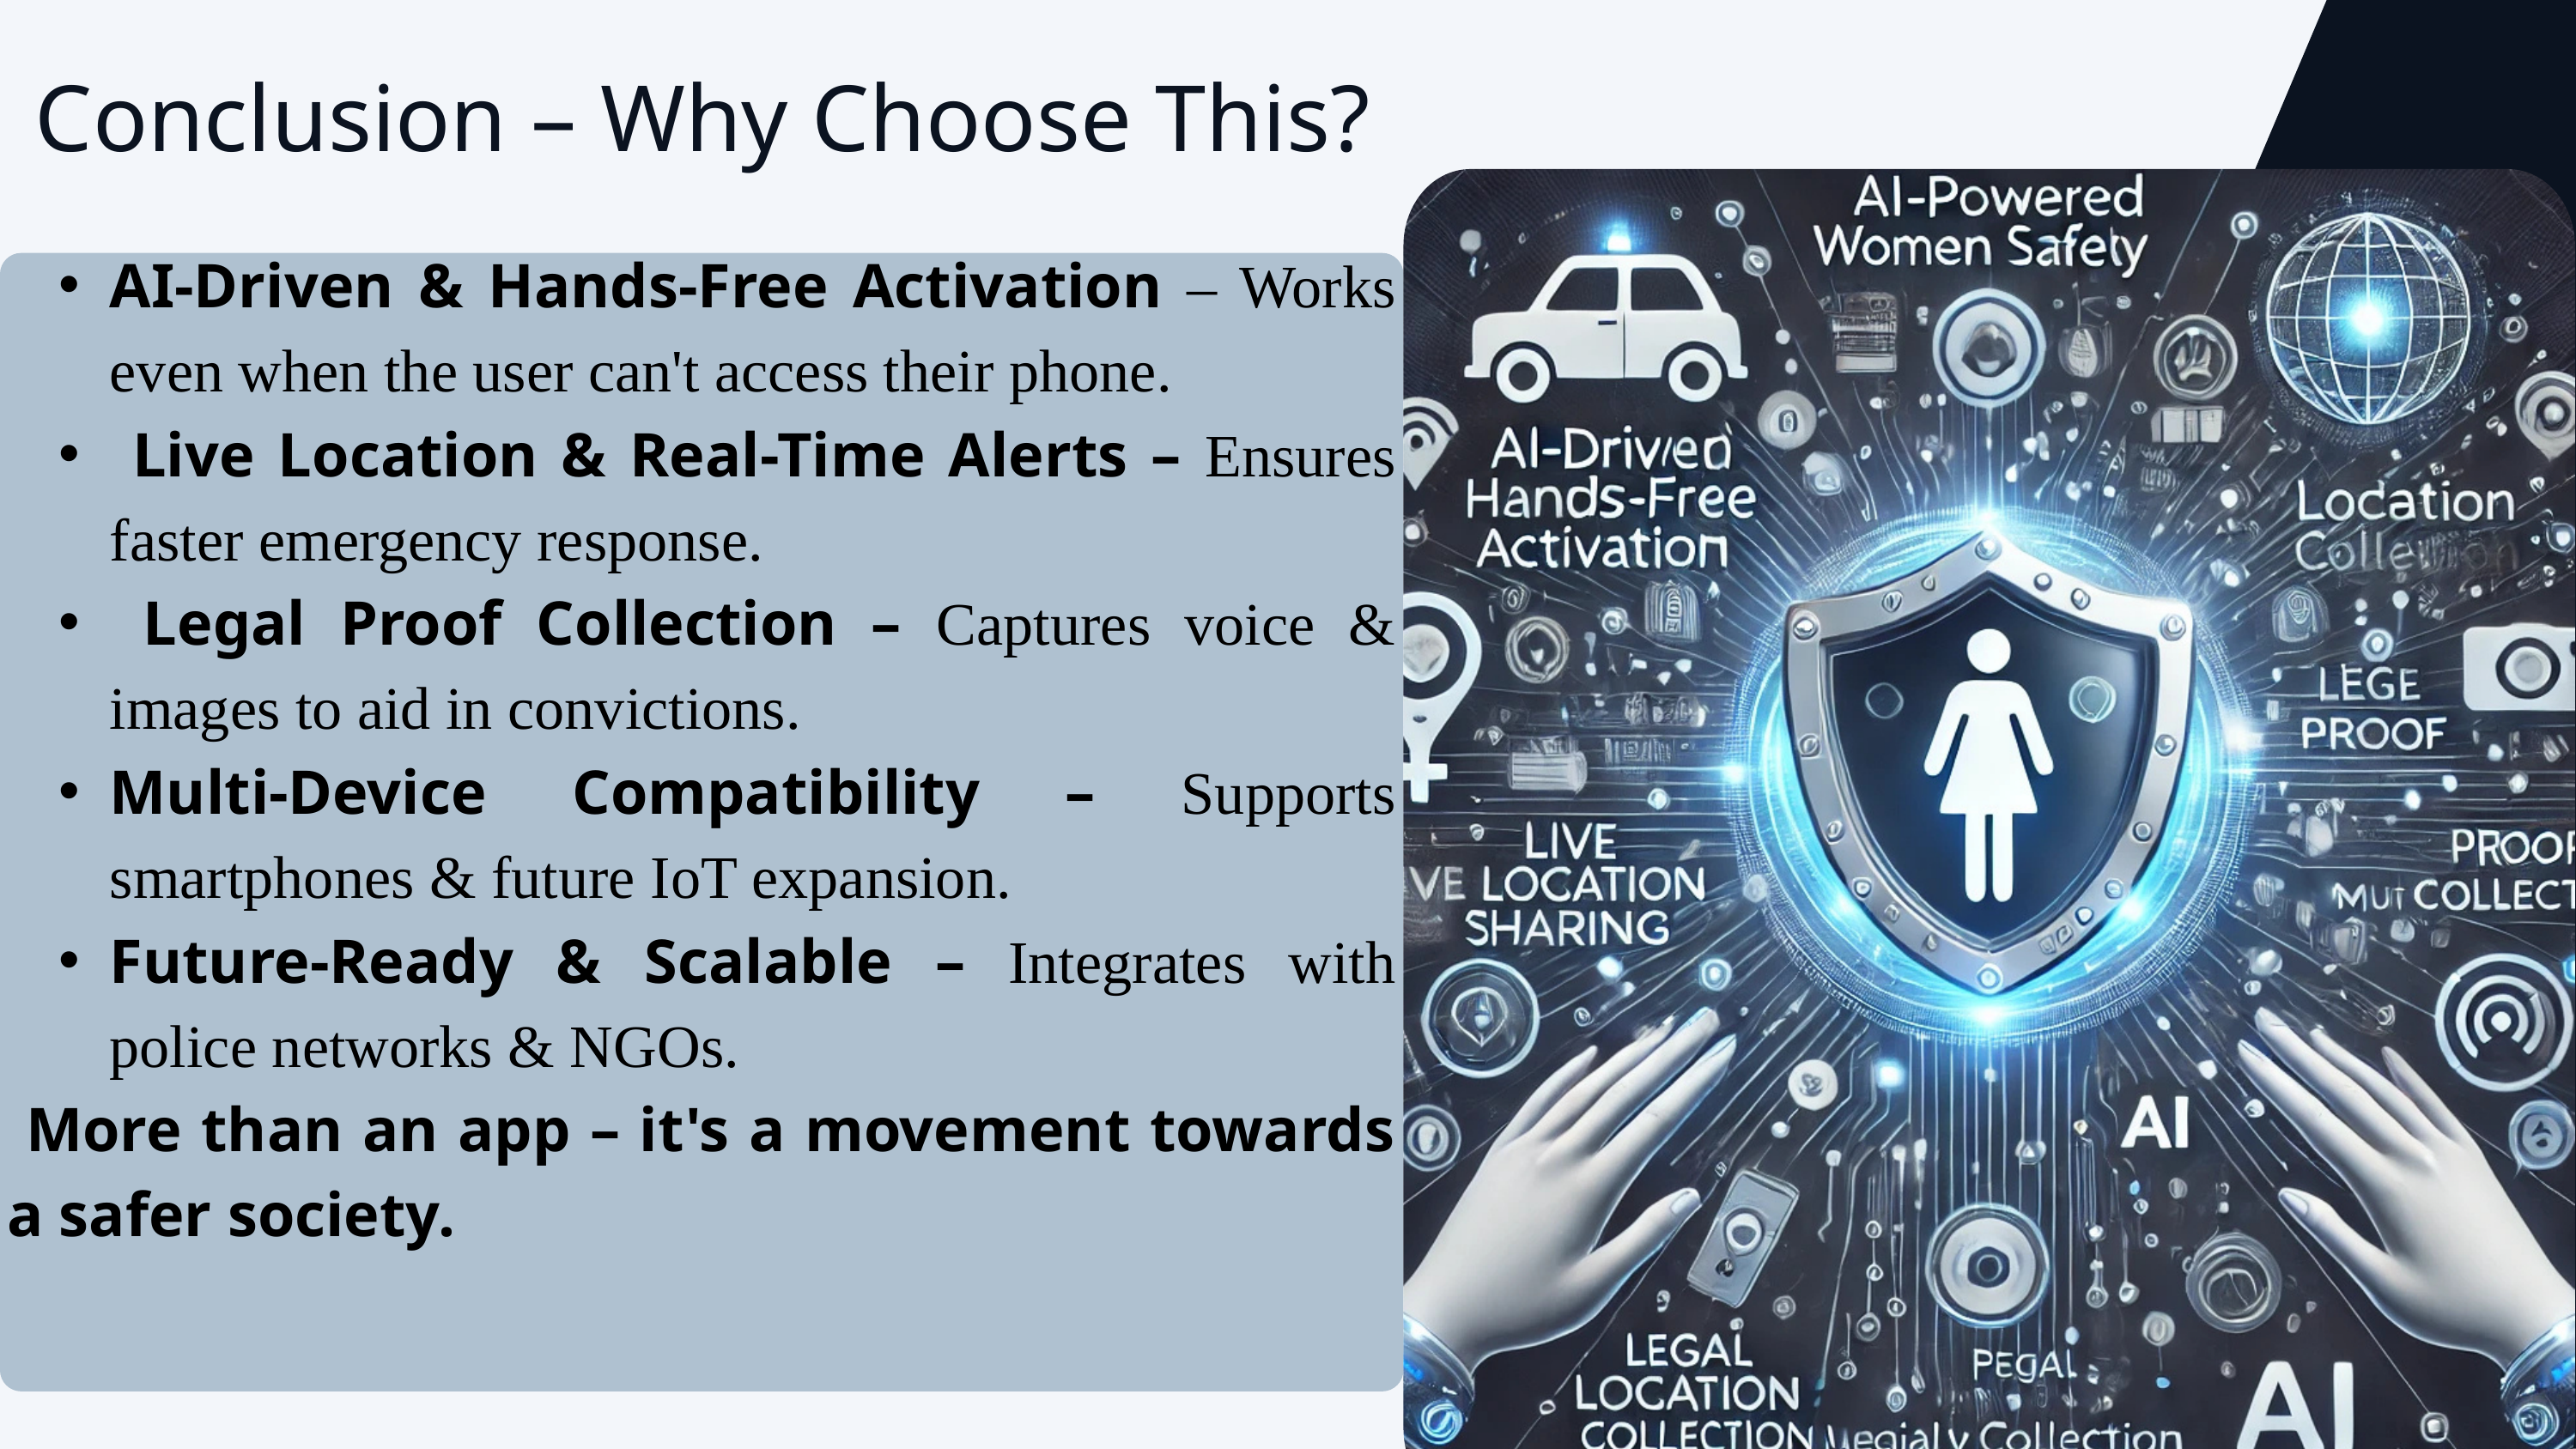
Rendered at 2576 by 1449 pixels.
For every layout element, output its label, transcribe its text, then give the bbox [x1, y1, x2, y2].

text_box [1713, 0, 2576, 170]
text_box Conclusion – Why Choose This? [34, 51, 1623, 170]
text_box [0, 252, 1398, 1392]
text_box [1403, 168, 2575, 1449]
